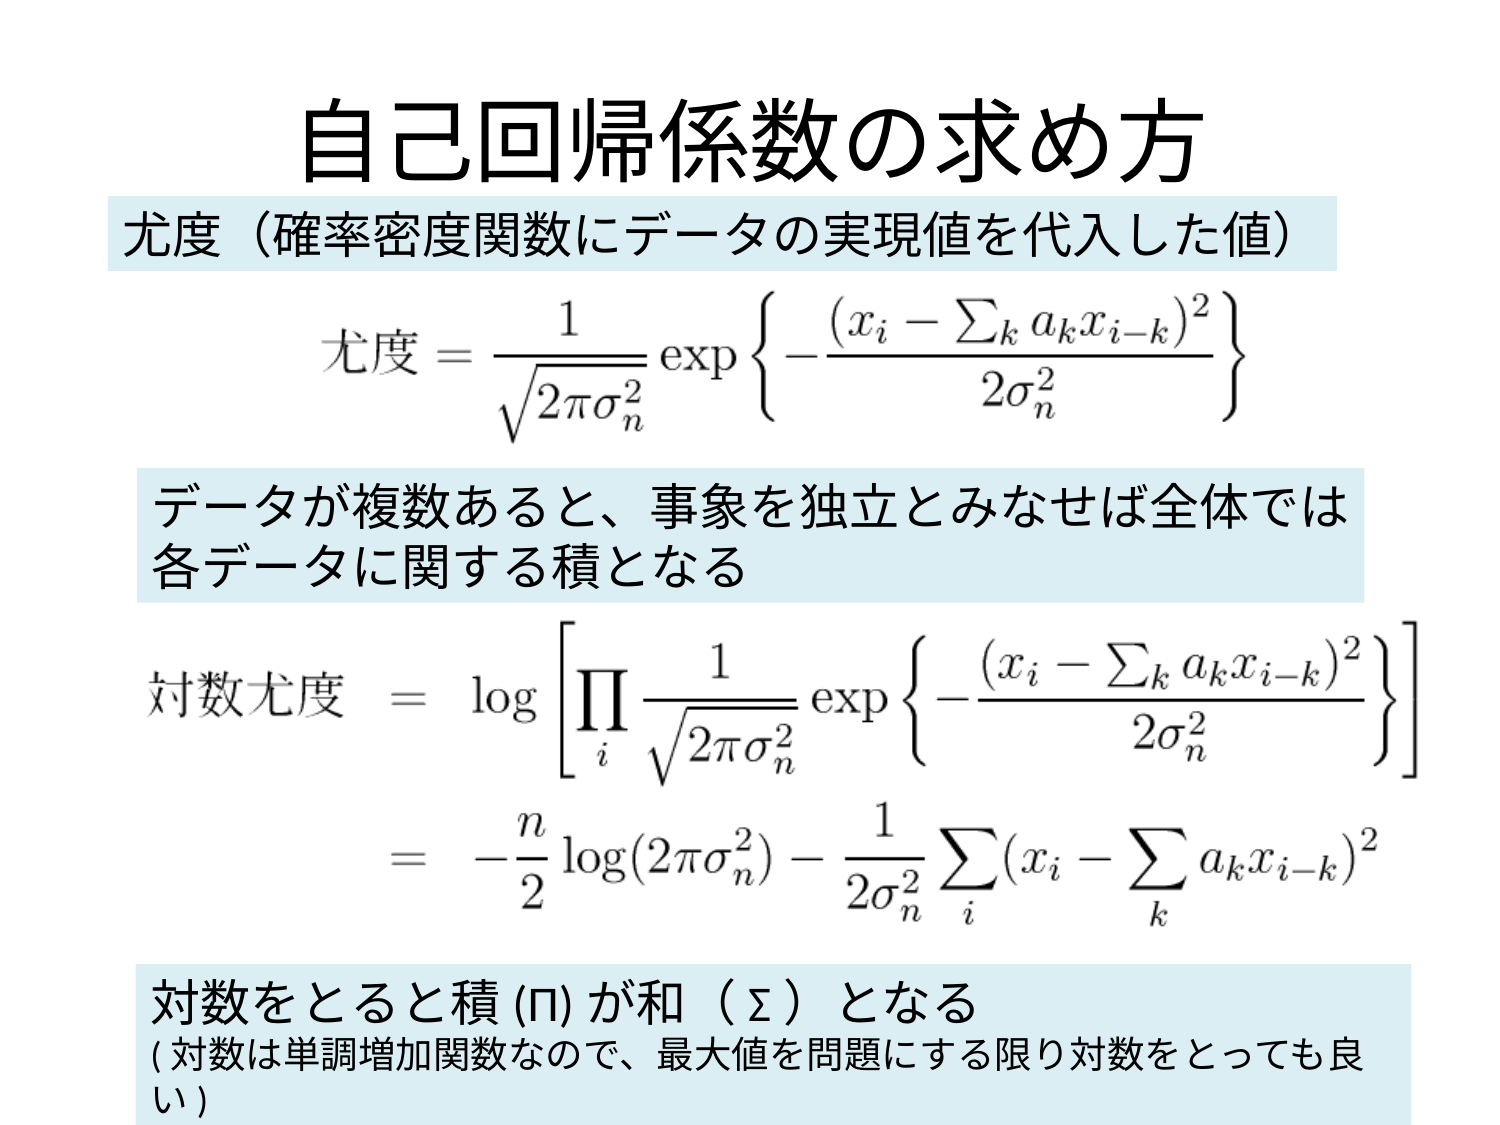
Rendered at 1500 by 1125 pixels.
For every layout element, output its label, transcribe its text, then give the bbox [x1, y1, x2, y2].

text_box 尤度（確率密度関数にデータの実現値を代入した値） [107, 196, 1338, 271]
text_box 対数をとると積(Π)が和（Σ）となる (対数は単調増加関数なので、最大値を問題にする限り対数をとっても良い) [135, 964, 1412, 1125]
text_box データが複数あると、事象を独立とみなせば全体では 各データに関する積となる [136, 467, 1365, 596]
picture [289, 266, 1262, 469]
picture [135, 597, 1432, 939]
title 自己回帰係数の求め方 [75, 45, 1425, 233]
